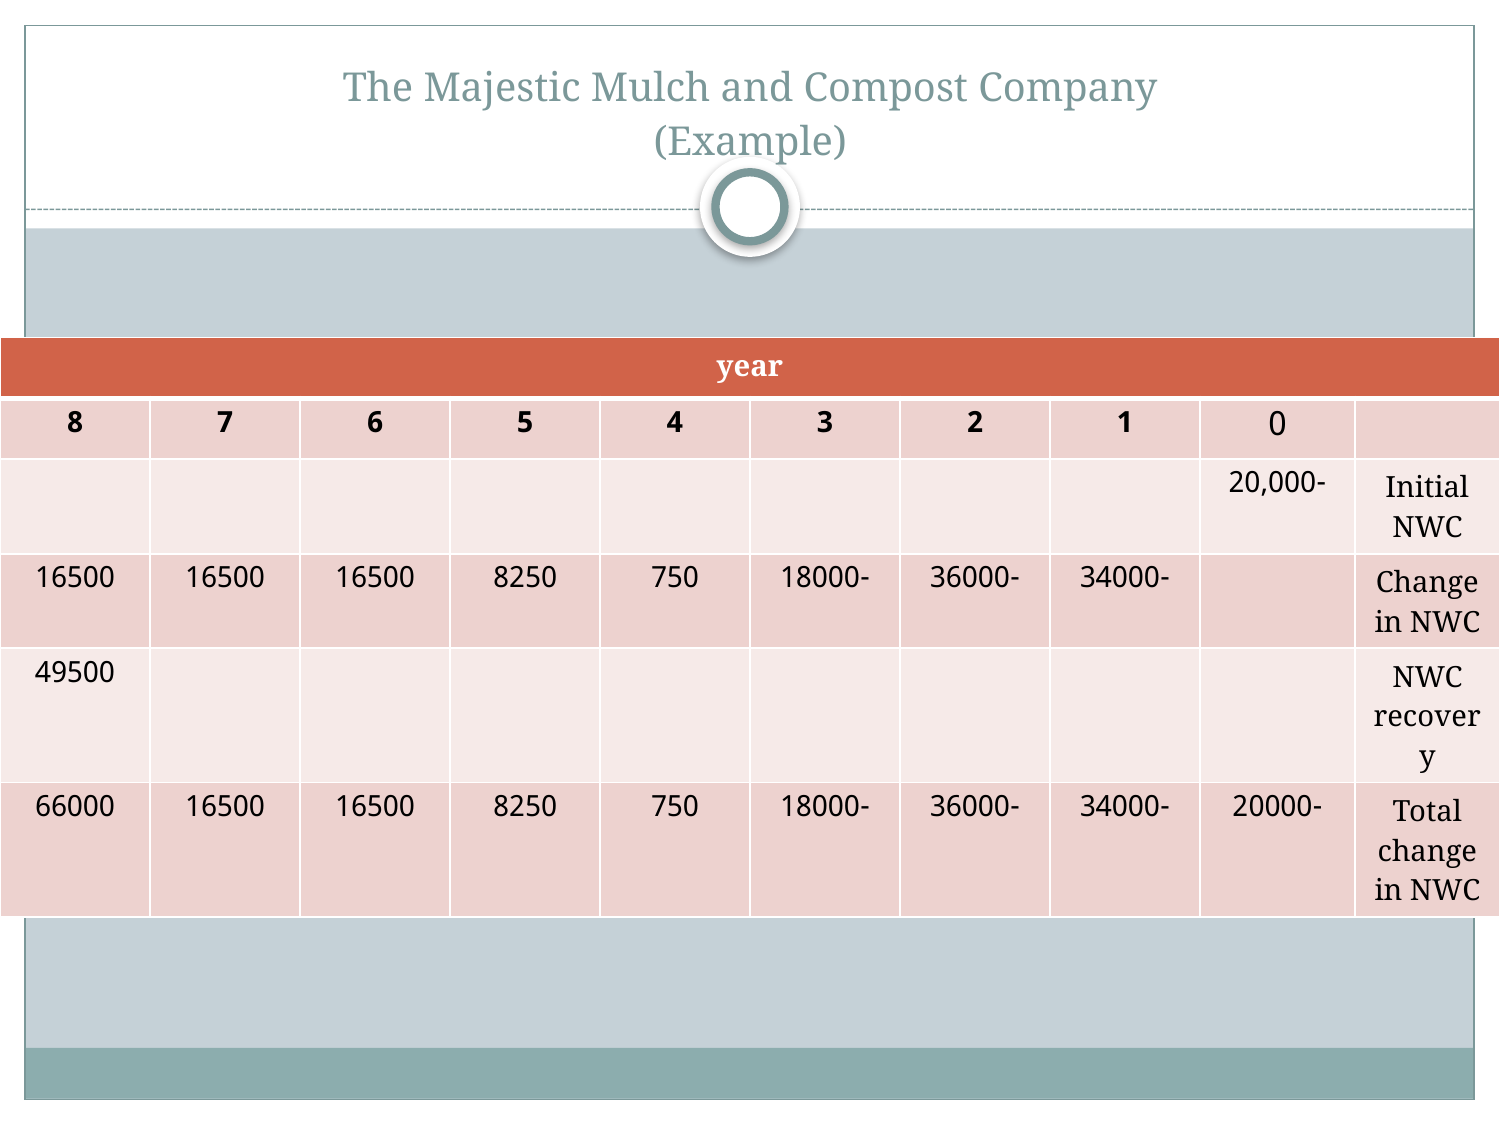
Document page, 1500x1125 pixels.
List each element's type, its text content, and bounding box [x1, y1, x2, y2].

table_cell -18000 [751, 783, 899, 916]
table_cell [151, 649, 299, 782]
table_cell 66000 [1, 783, 149, 916]
table_cell [601, 460, 749, 553]
table_cell 8250 [451, 783, 599, 916]
table_cell 750 [601, 783, 749, 916]
table_cell 16500 [151, 555, 299, 647]
table_cell [1356, 401, 1499, 458]
table_cell 49500 [1, 649, 149, 782]
table_cell 2 [901, 401, 1049, 458]
table_cell -36000 [901, 783, 1049, 916]
table_cell [1, 460, 149, 553]
table_cell [301, 460, 449, 553]
table_cell [451, 649, 599, 782]
table_cell 16500 [1, 555, 149, 647]
table_cell [1201, 555, 1354, 647]
table_cell [451, 460, 599, 553]
table_header year [1, 338, 1499, 396]
table_cell 6 [301, 401, 449, 458]
table_cell 750 [601, 555, 749, 647]
table_cell 7 [151, 401, 299, 458]
table_cell -34000 [1051, 783, 1199, 916]
table_cell [901, 460, 1049, 553]
title The Majestic Mulch and Compost Company (Example) [50, 50, 1450, 175]
table_cell [601, 649, 749, 782]
table_cell Total change in NWC [1356, 783, 1499, 916]
table_cell 3 [751, 401, 899, 458]
table_cell -34000 [1051, 555, 1199, 647]
table_cell 16500 [151, 783, 299, 916]
table_cell 0 [1201, 401, 1354, 458]
table_cell [151, 460, 299, 553]
table_cell [1051, 649, 1199, 782]
table_cell -20,000 [1201, 460, 1354, 553]
table_cell 8 [1, 401, 149, 458]
table_cell 16500 [301, 783, 449, 916]
table_cell [301, 649, 449, 782]
table_cell -18000 [751, 555, 899, 647]
table_cell 1 [1051, 401, 1199, 458]
table_cell Initial NWC [1356, 460, 1499, 553]
table_cell [751, 649, 899, 782]
table_cell [1051, 460, 1199, 553]
table_cell 4 [601, 401, 749, 458]
table_cell [751, 460, 899, 553]
table_cell [1201, 649, 1354, 782]
table_cell -20000 [1201, 783, 1354, 916]
table_cell 5 [451, 401, 599, 458]
table_cell NWC recovery [1356, 649, 1499, 782]
table_cell [901, 649, 1049, 782]
table_cell Change in NWC [1356, 555, 1499, 647]
table_cell 16500 [301, 555, 449, 647]
table_cell -36000 [901, 555, 1049, 647]
table_cell 8250 [451, 555, 599, 647]
